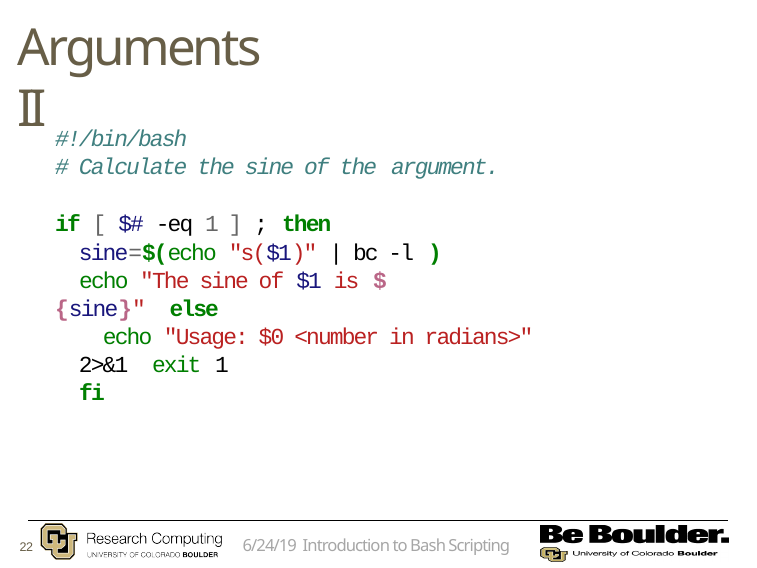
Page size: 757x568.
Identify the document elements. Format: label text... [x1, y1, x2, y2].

text_box #!/bin/bash # Calculate the sine of the argument. if [ $# -eq 1 ] ; then sine=$(echo "s($1)" | bc -l ) echo "The sine of $1 is ${sine}" else echo "Usage: $0 <number in radians>" 2>&1 exit 1 fi [53, 121, 571, 405]
picture [540, 525, 729, 562]
slide_number 22 [15, 539, 35, 562]
picture [40, 523, 222, 560]
text_box 6/24/19 Introduction to Bash Scripting [240, 532, 516, 555]
title Arguments II [15, 12, 284, 138]
